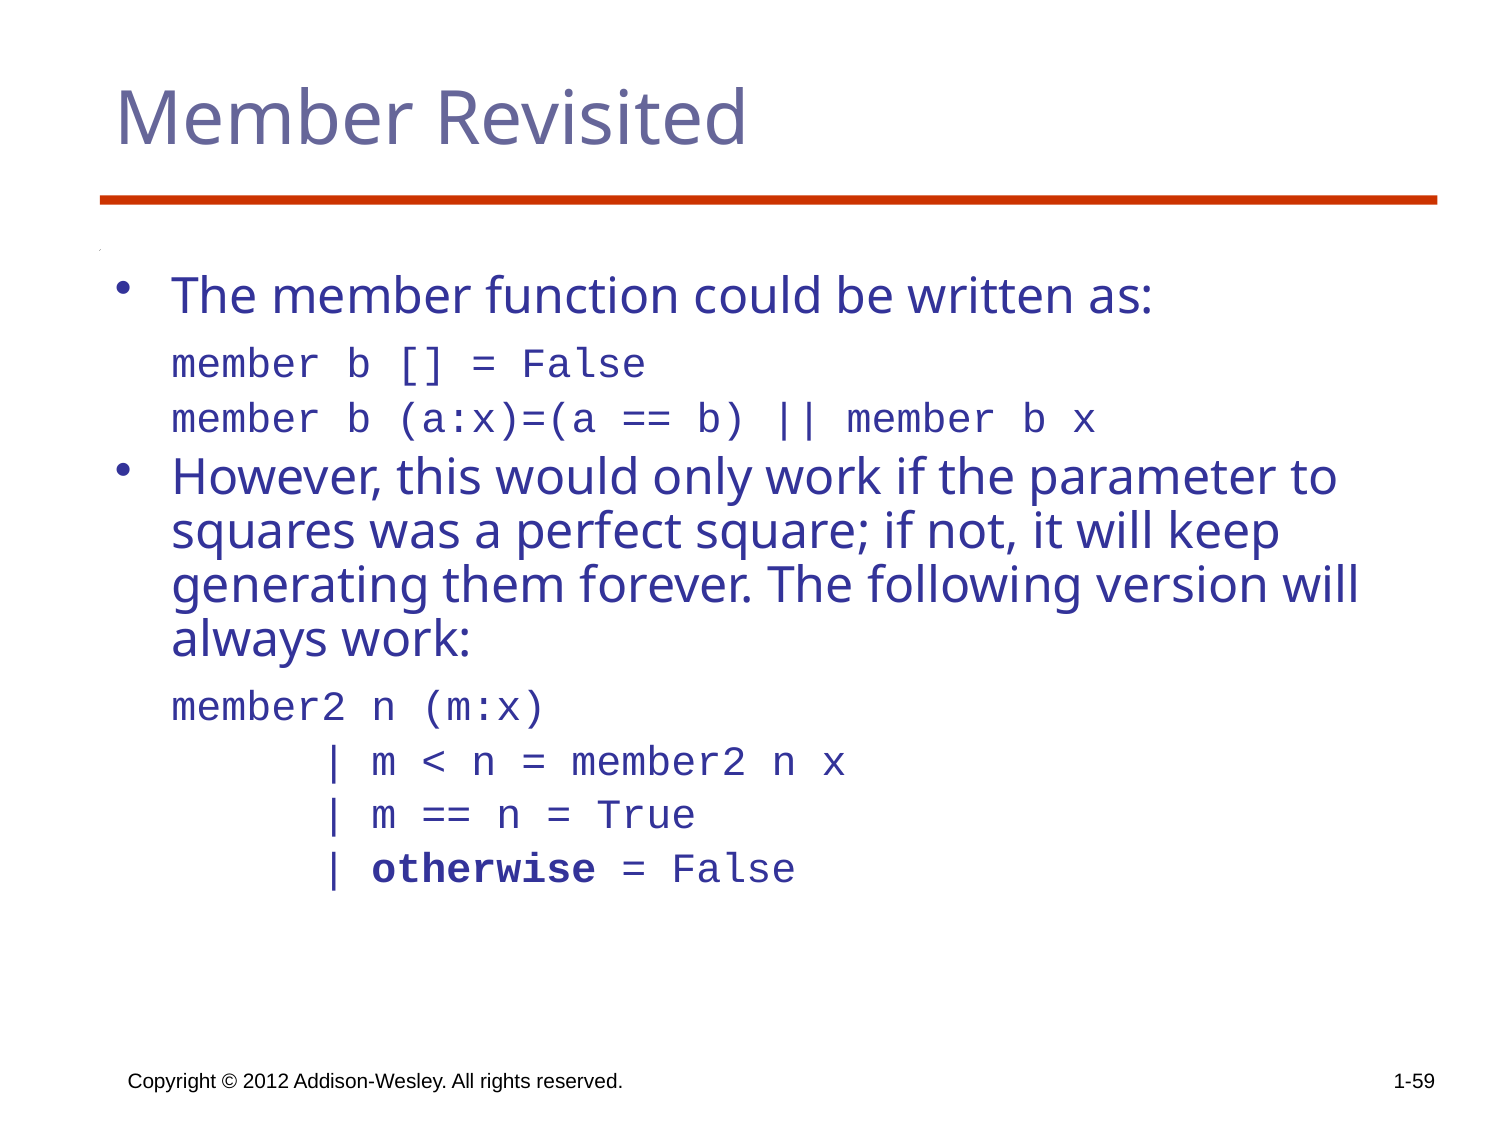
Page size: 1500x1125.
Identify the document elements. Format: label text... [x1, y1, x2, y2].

title Member Revisited [99, 62, 1438, 250]
list The member function could be written as: member b [] = False member b (a:x)=(a == b) || member b x However, this would only work if the parameter to squares was a perfect square; if not, it will keep generating them forever. The following version will always work: member2 n (m:x) | m < n = member2 n x | m == n = True | otherwise = False [99, 262, 1438, 1013]
footer Copyright © 2012 Addison-Wesley. All rights reserved. [112, 1024, 801, 1101]
slide_number 1-59 [1137, 1024, 1451, 1101]
